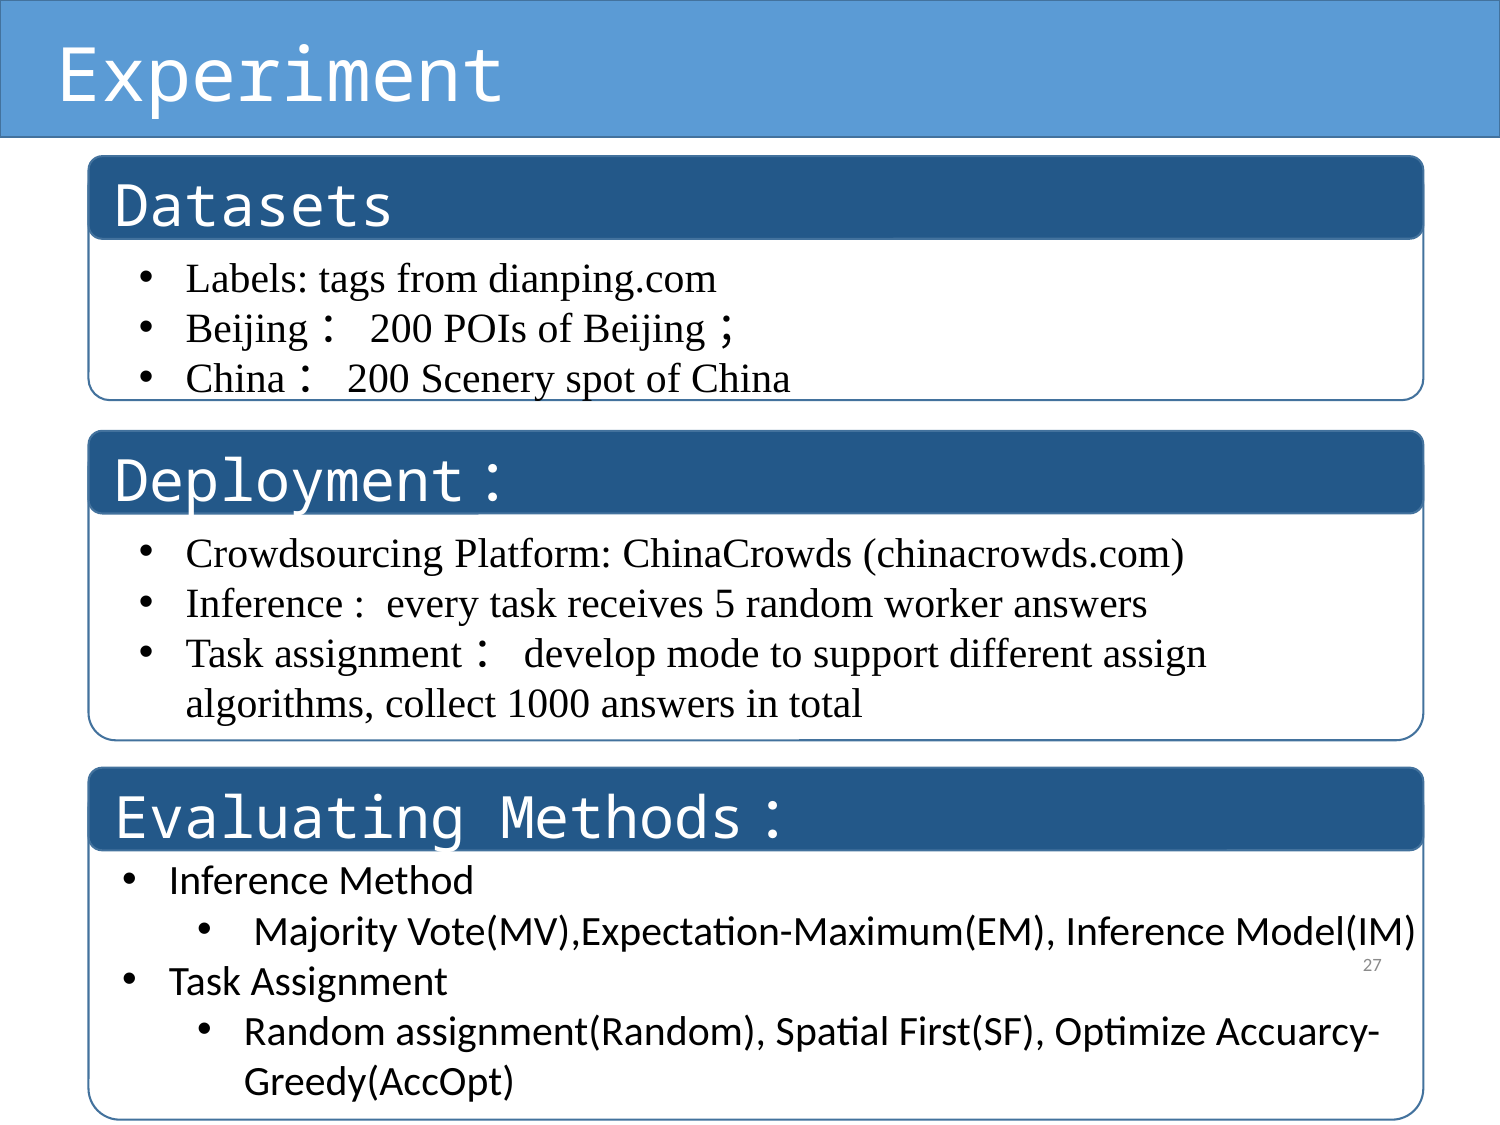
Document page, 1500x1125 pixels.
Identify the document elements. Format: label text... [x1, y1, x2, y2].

text_box [87, 841, 107, 1119]
text_box [951, 228, 1425, 391]
text_box [87, 766, 1425, 852]
text_box Crowdsourcing Platform: ChinaCrowds (chinacrowds.com) Inference : every task receives 5 random worker answers Task assignment：develop mode to support different assign algorithms, collect 1000 answers in total [123, 518, 1421, 733]
text_box [87, 429, 1425, 515]
text_box Evaluating Methods： [100, 772, 951, 858]
text_box [87, 229, 123, 402]
text_box [951, 503, 1425, 727]
text_box Experiment [41, 19, 1058, 125]
text_box [87, 504, 1417, 742]
text_box [87, 155, 1425, 240]
text_box Labels: tags from dianping.com Beijing：200 POIs of Beijing； China：200 Scenery spot of China [123, 243, 1421, 409]
text_box Inference Method Majority Vote(MV),Expectation-Maximum(EM), Inference Model(IM) Task Assignment Random assignment(Random), Spatial First(SF), Optimize Accuarcy-Greedy(AccOpt) [107, 846, 1436, 1125]
text_box Datasets [100, 160, 951, 246]
text_box [0, 0, 1500, 138]
text_box Deployment： [100, 435, 951, 521]
slide_number 27 [1059, 933, 1397, 994]
